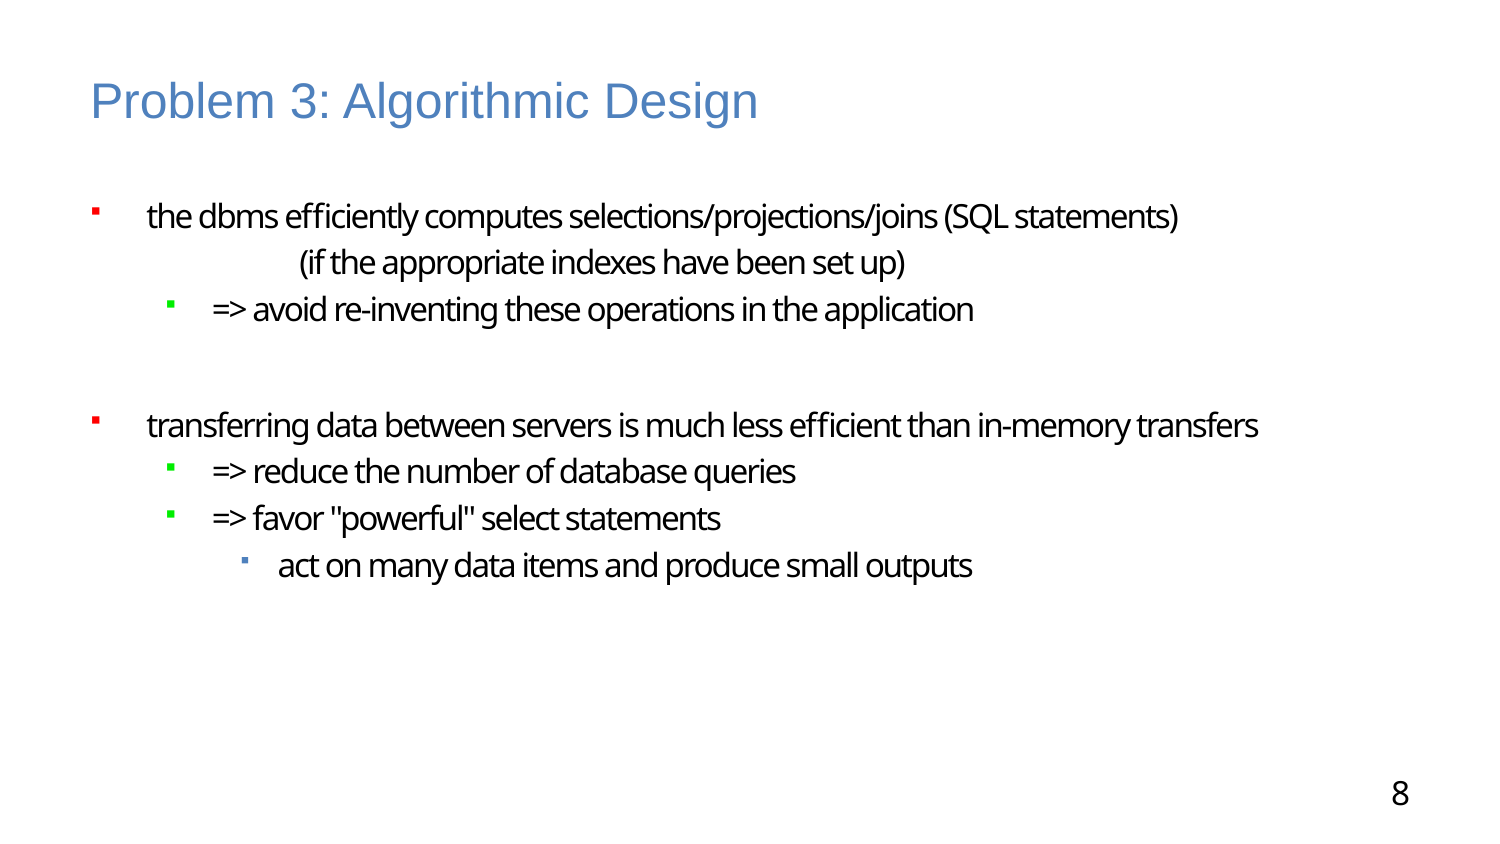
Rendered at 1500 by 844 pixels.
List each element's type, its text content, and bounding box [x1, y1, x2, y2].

list the dbms efficiently computes selections/projections/joins (SQL statements) (if the appropriate indexes have been set up) => avoid re-inventing these operations in the application transferring data between servers is much less efficient than in-memory transfers => reduce the number of database queries => favor "powerful" select statements act on many data items and produce small outputs [74, 187, 1426, 739]
title Problem 3: Algorithmic Design [74, 46, 1401, 151]
slide_number 8 [1074, 768, 1426, 826]
